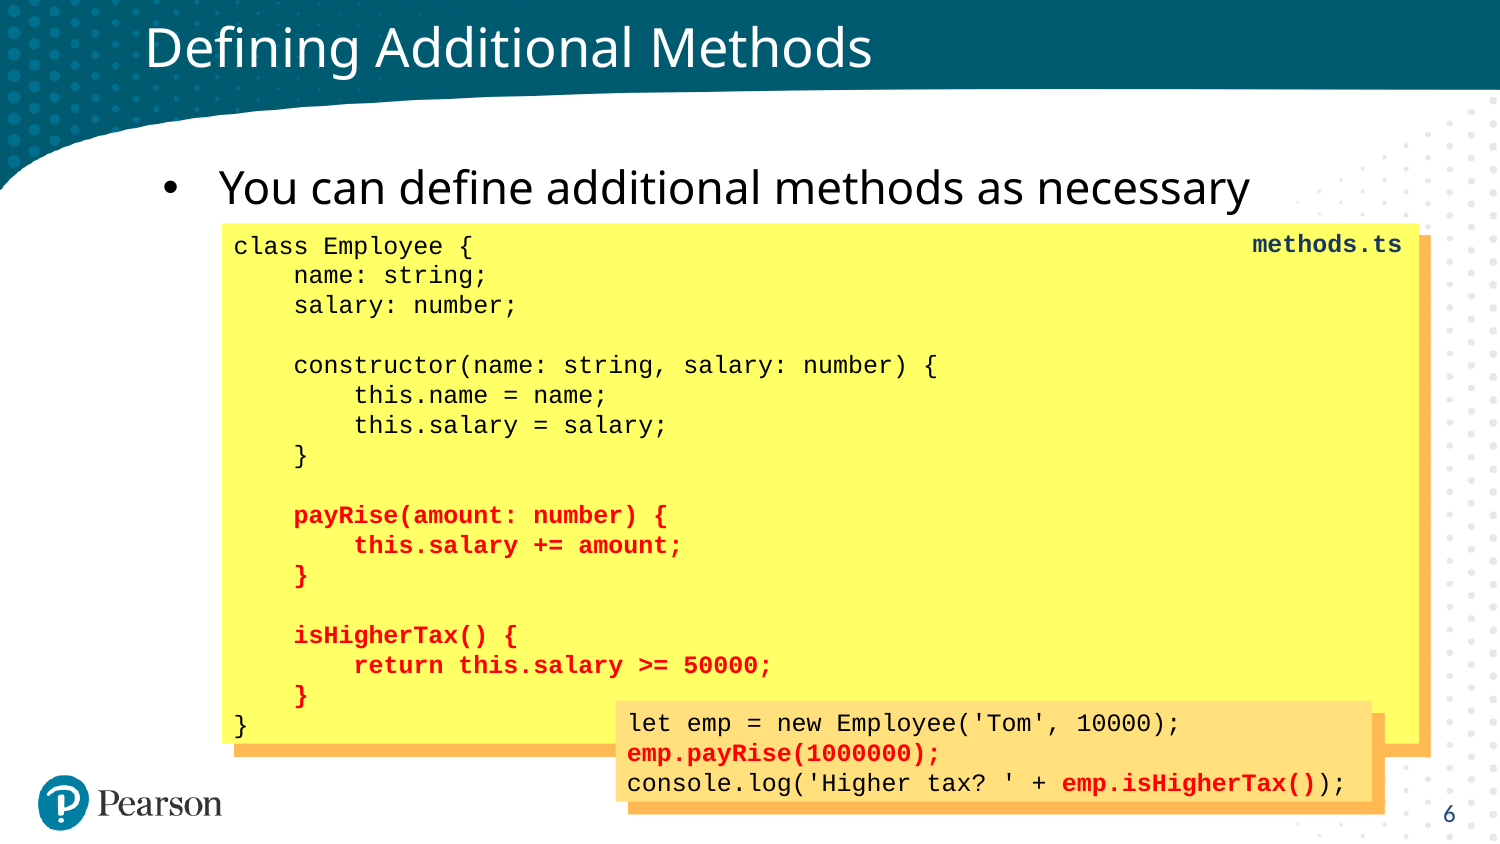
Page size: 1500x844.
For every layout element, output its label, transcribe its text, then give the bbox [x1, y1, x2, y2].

text_box class Employee { name: string; salary: number; constructor(name: string, salary: number) { this.name = name; this.salary = salary; } payRise(amount: number) { this.salary += amount; } isHigherTax() { return this.salary >= 50000; } } [222, 223, 1420, 744]
text_box methods.ts [1237, 220, 1418, 265]
list You can define additional methods as necessary Encapsulate logic and business rules for your class [147, 151, 1431, 766]
text_box 6 [1406, 759, 1493, 835]
picture [0, 90, 1500, 844]
text_box let emp = new Employee('Tom', 10000); emp.payRise(1000000); console.log('Higher tax? ' + emp.isHigherTax()); [615, 700, 1373, 802]
title Defining Additional Methods [130, 6, 1431, 98]
